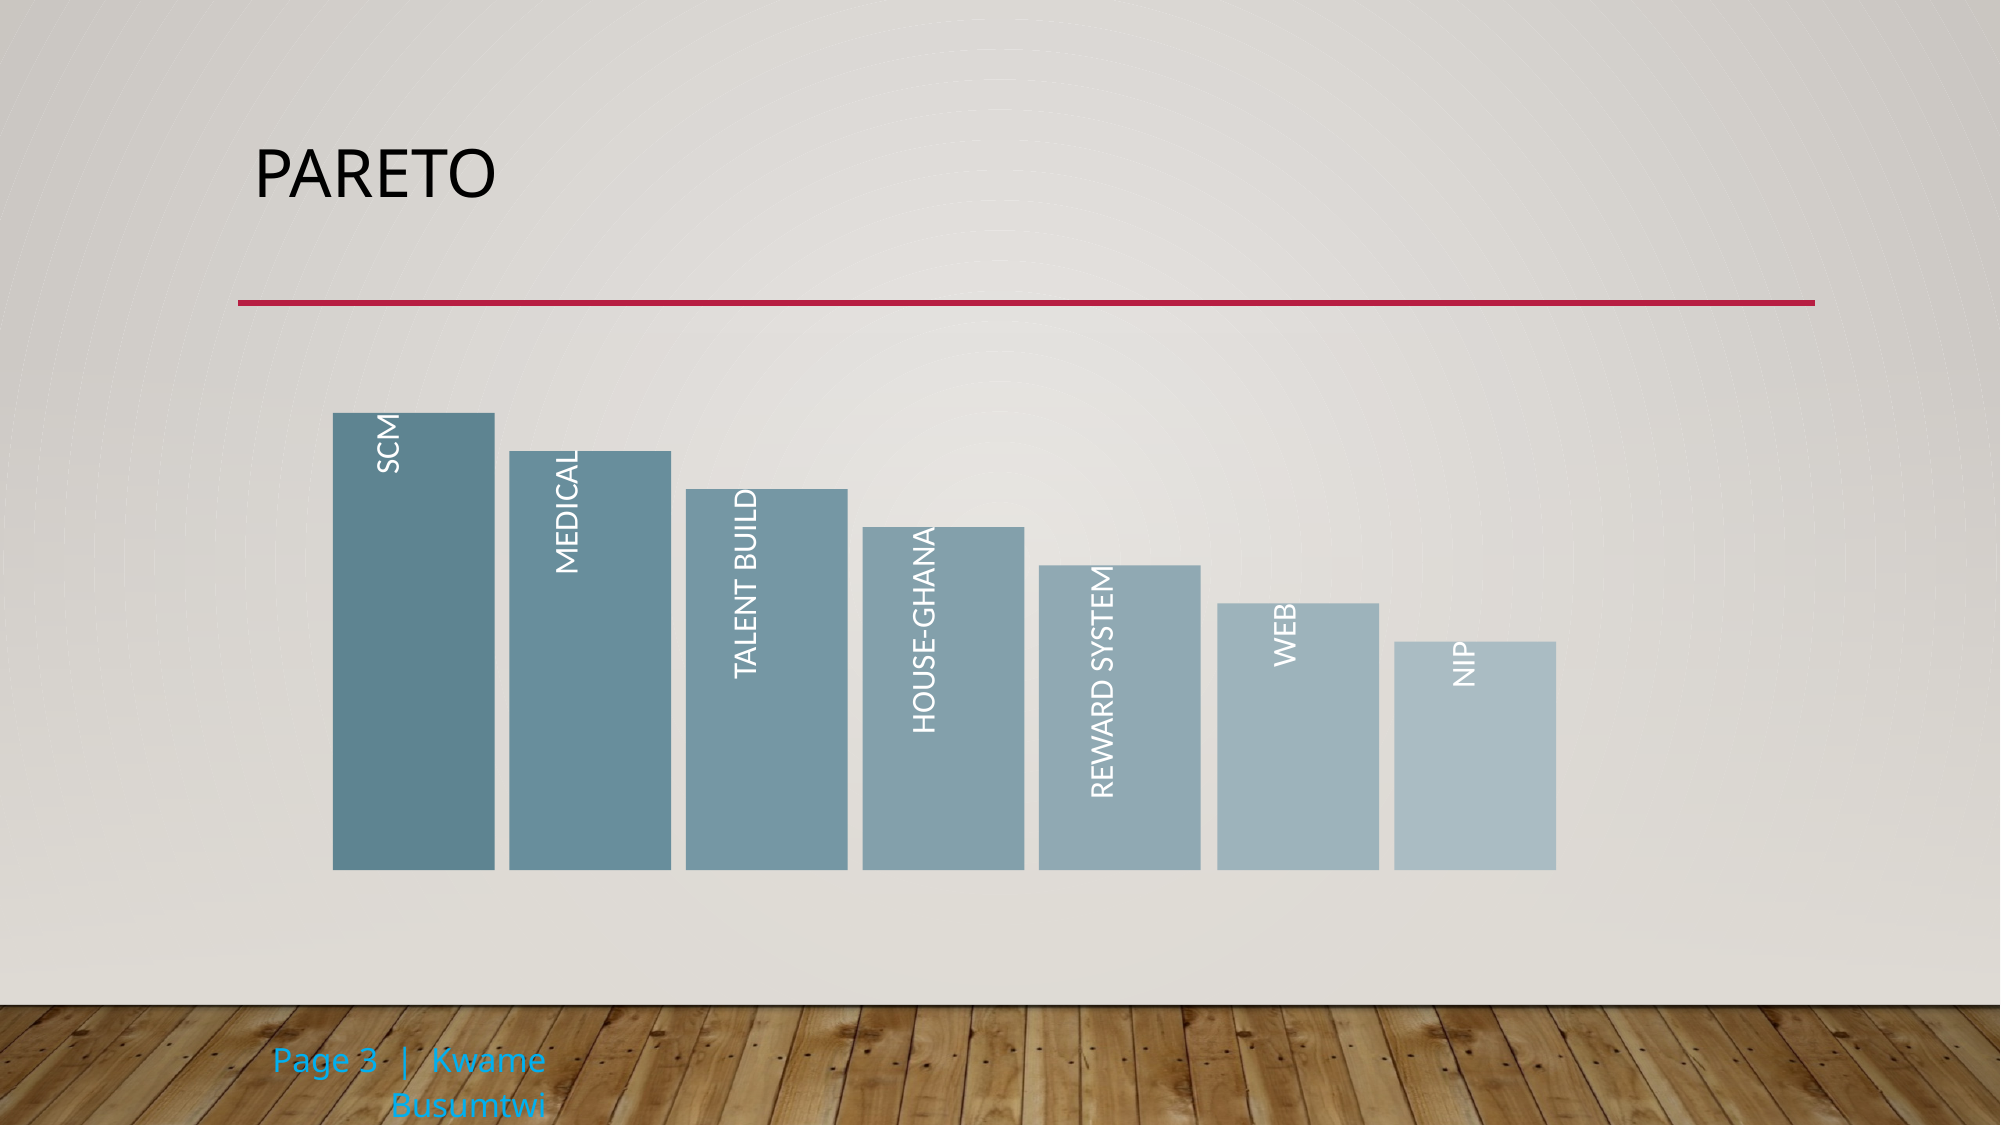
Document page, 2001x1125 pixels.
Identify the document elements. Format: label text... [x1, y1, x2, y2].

slide_number Page 3 | Kwame Busumtwi [111, 1031, 562, 1092]
picture [0, 1005, 2000, 1125]
title pARETO [238, 131, 1814, 305]
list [306, 303, 1583, 980]
